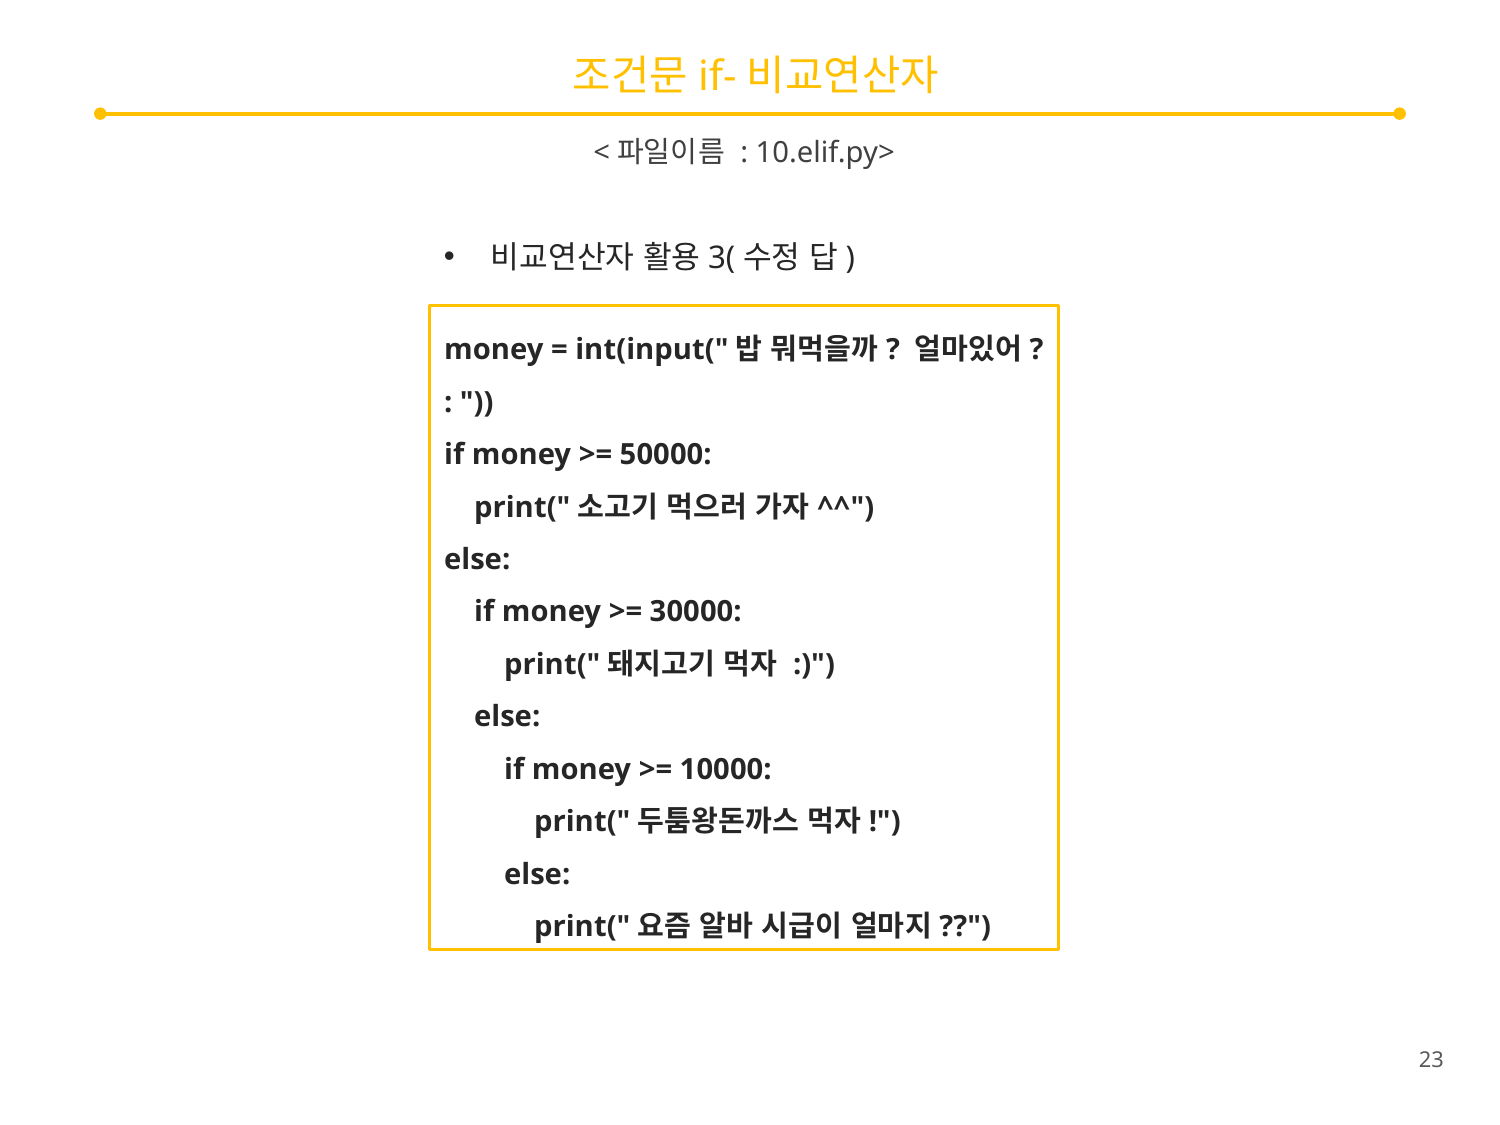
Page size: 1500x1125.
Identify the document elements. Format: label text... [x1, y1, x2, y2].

title 조건문if-비교연산자 [123, 45, 1388, 102]
text_box money = int(input("밥 뭐먹을까? 얼마있어? : ")) if money >= 50000: print("소고기 먹으러 가자^^") else: if money >= 30000: print("돼지고기 먹자 :)") else: if money >= 10000: print("두툼왕돈까스 먹자!") else: print("요즘 알바 시급이 얼마지??") [429, 305, 1059, 950]
text_box <파일이름 : 10.elif.py> [100, 125, 1388, 176]
text_box 비교연산자 활용3(수정 답) [429, 211, 957, 282]
